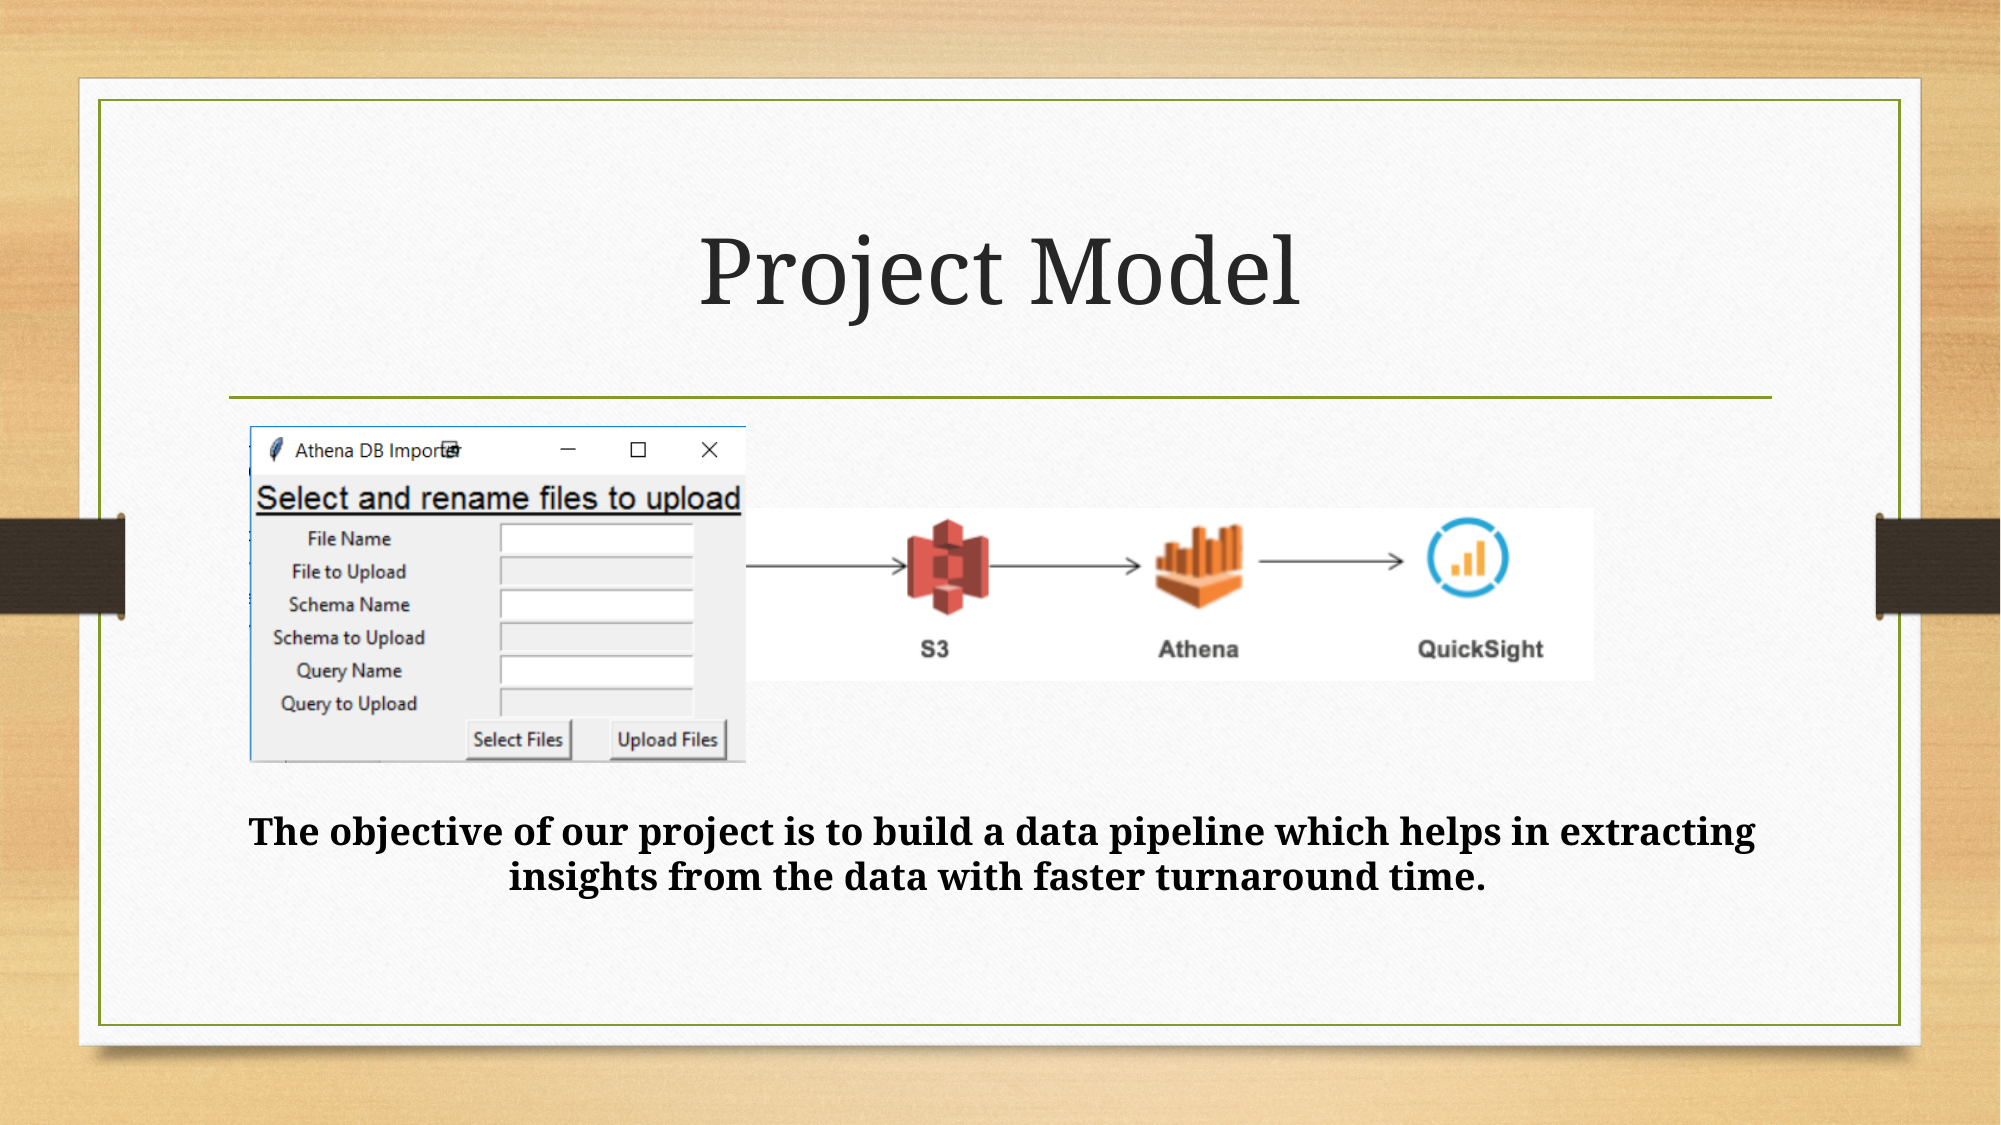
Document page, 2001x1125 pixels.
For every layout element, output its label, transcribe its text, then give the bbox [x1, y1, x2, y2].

text_box The objective of our project is to build a data pipeline which helps in extracting insights from the data with faster turnaround time. [197, 800, 1809, 951]
picture [0, 0, 2001, 1125]
title Project Model [212, 161, 1788, 375]
